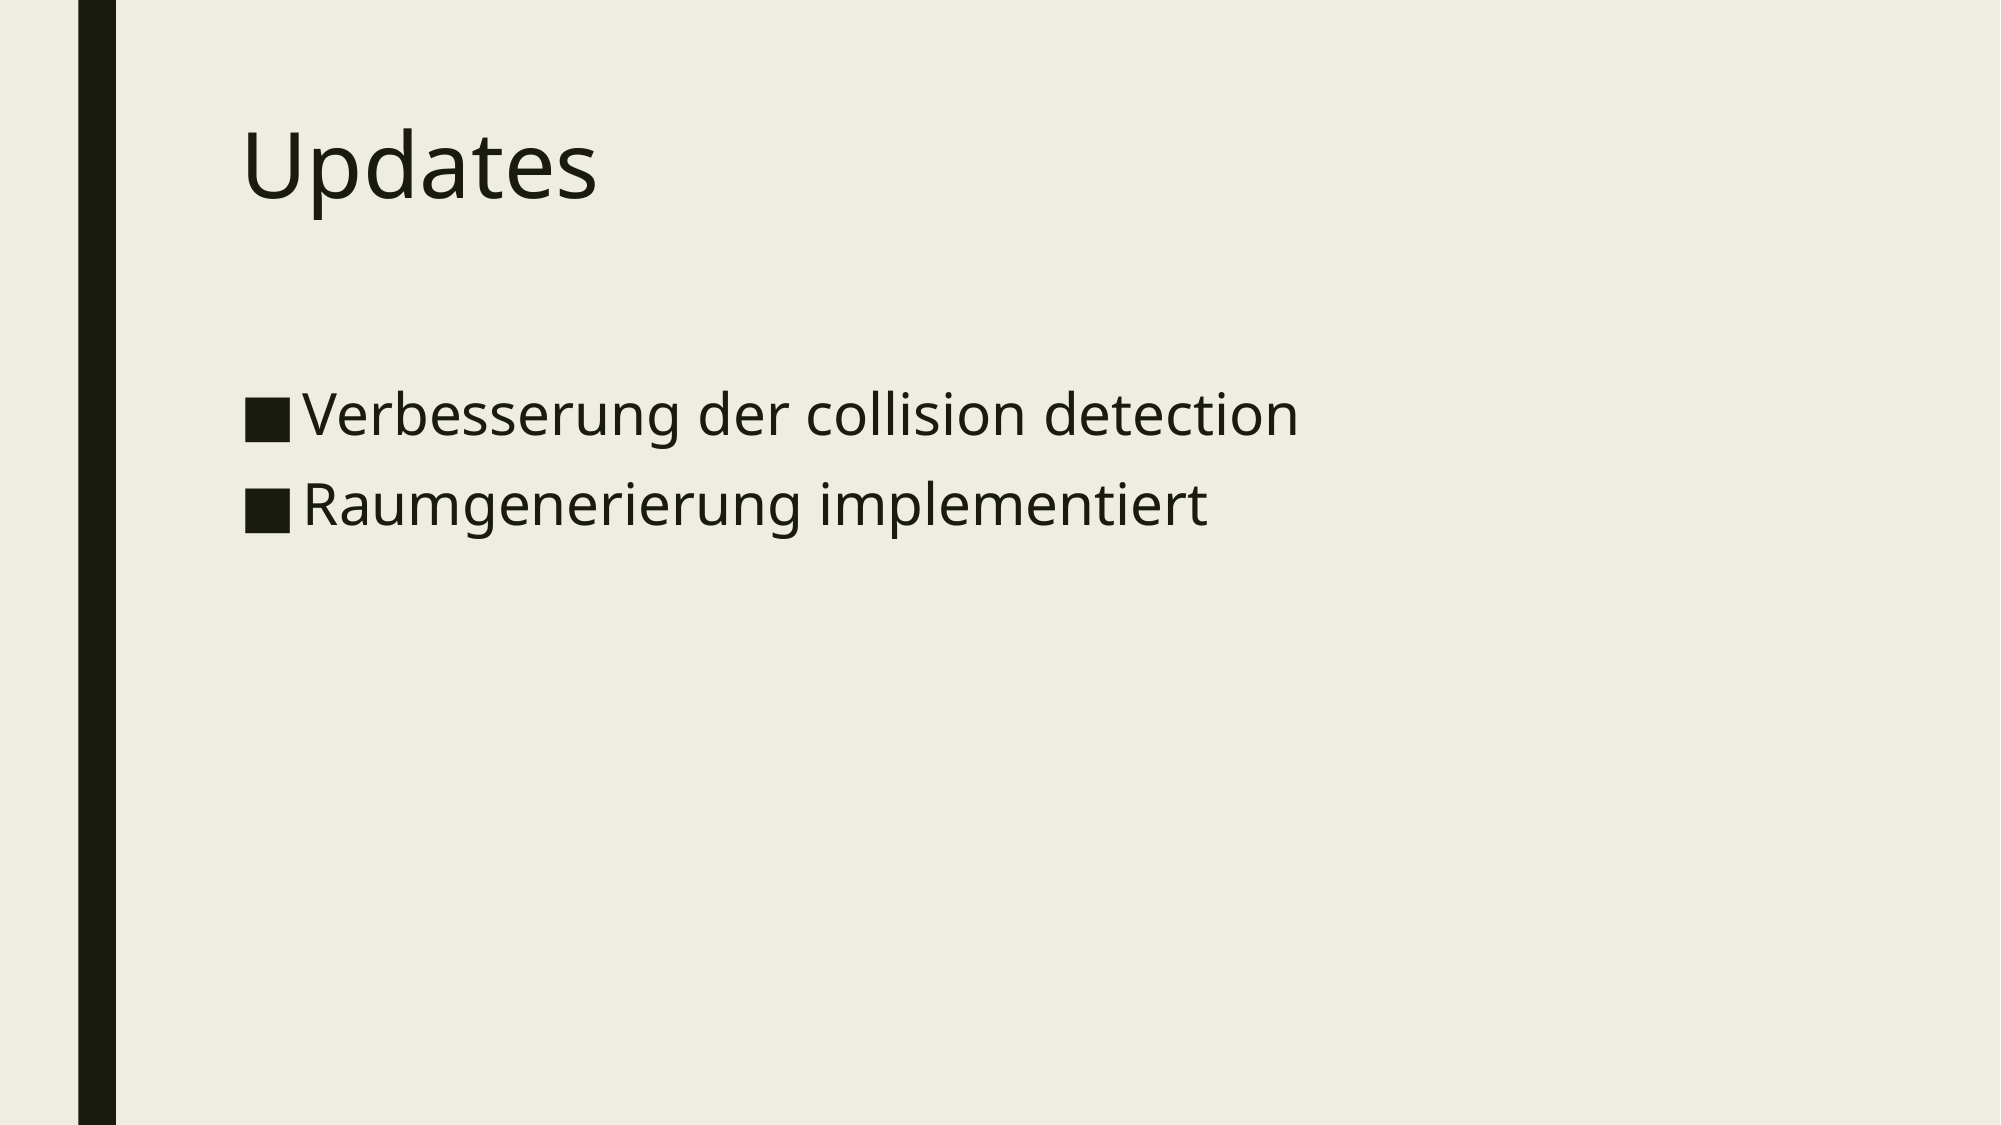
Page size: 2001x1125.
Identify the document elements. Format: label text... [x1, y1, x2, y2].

title Updates [225, 112, 1800, 357]
list Verbesserung der collision detection Raumgenerierung implementiert [225, 375, 1800, 963]
